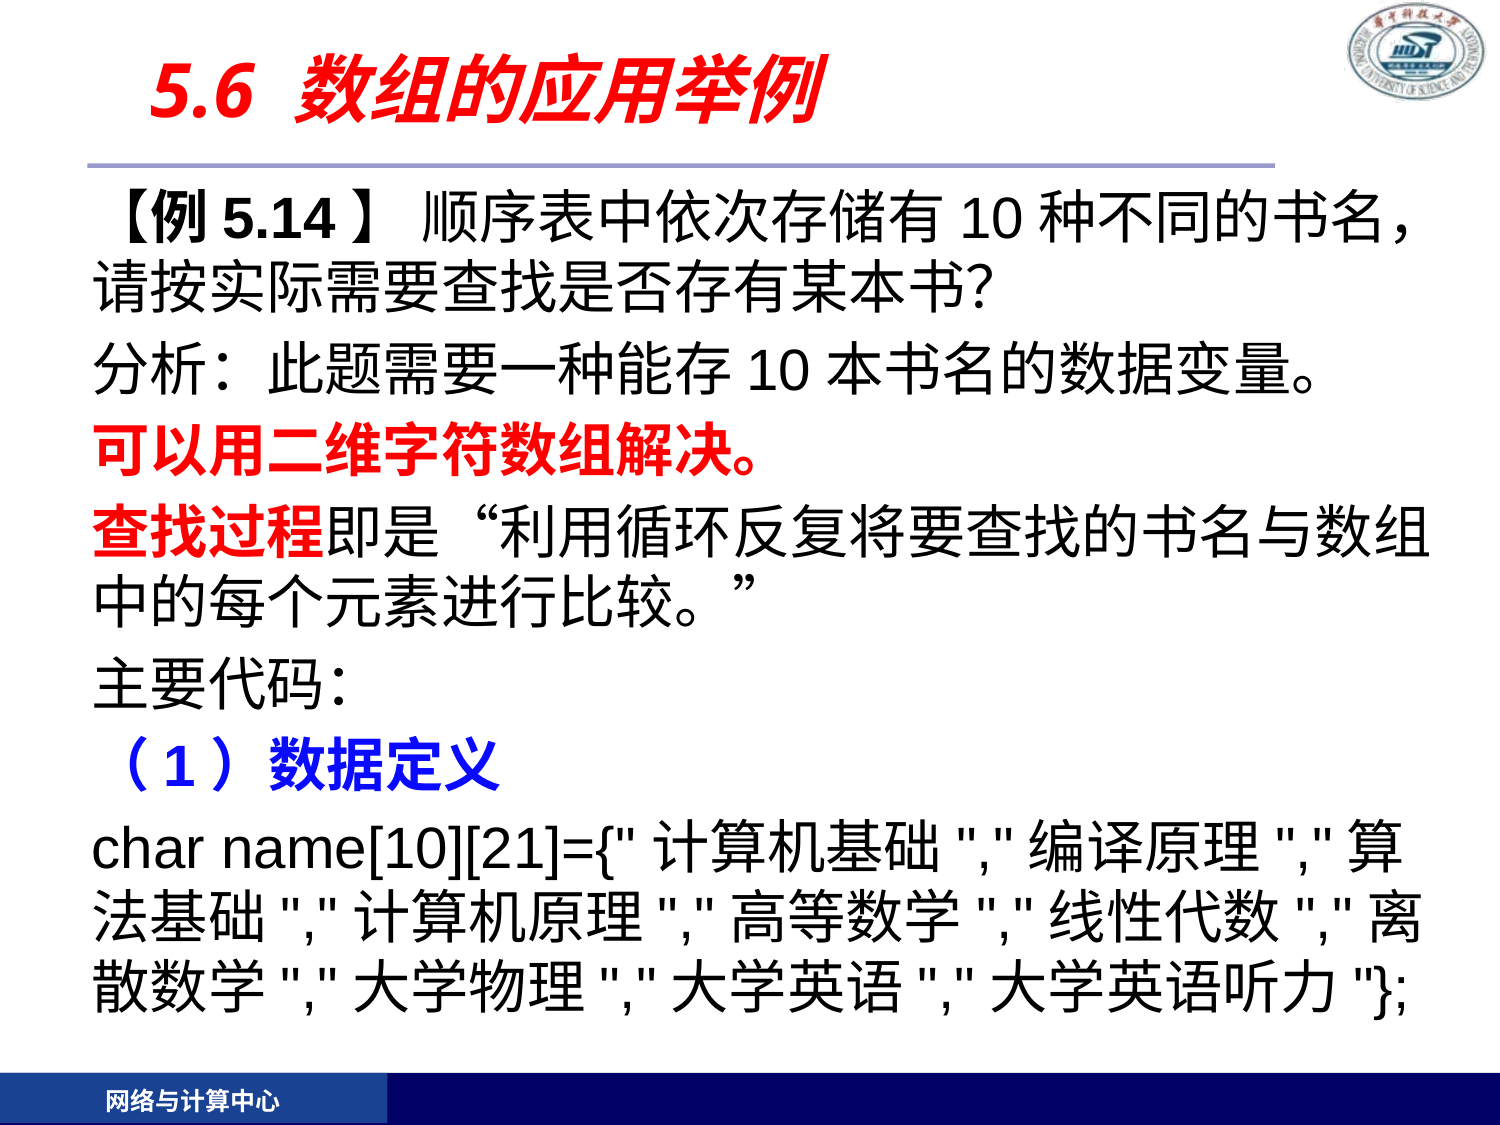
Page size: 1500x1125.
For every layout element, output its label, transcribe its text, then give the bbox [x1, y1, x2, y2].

title 5.6 数组的应用举例 [135, 30, 1286, 144]
picture [1344, 0, 1489, 103]
list 【例5.14】 顺序表中依次存储有10种不同的书名，请按实际需要查找是否存有某本书？ 分析：此题需要一种能存10本书名的数据变量。 可以用二维字符数组解决。 查找过程即是“利用循环反复将要查找的书名与数组中的每个元素进行比较。” 主要代码： （1）数据定义 char name[10][21]={"计算机基础","编译原理","算法基础","计算机原理","高等数学","线性代数","离散数学","大学物理","大学英语","大学英语听力"}; [76, 172, 1449, 1059]
slide_number 网络与计算中心 [17, 1078, 368, 1116]
